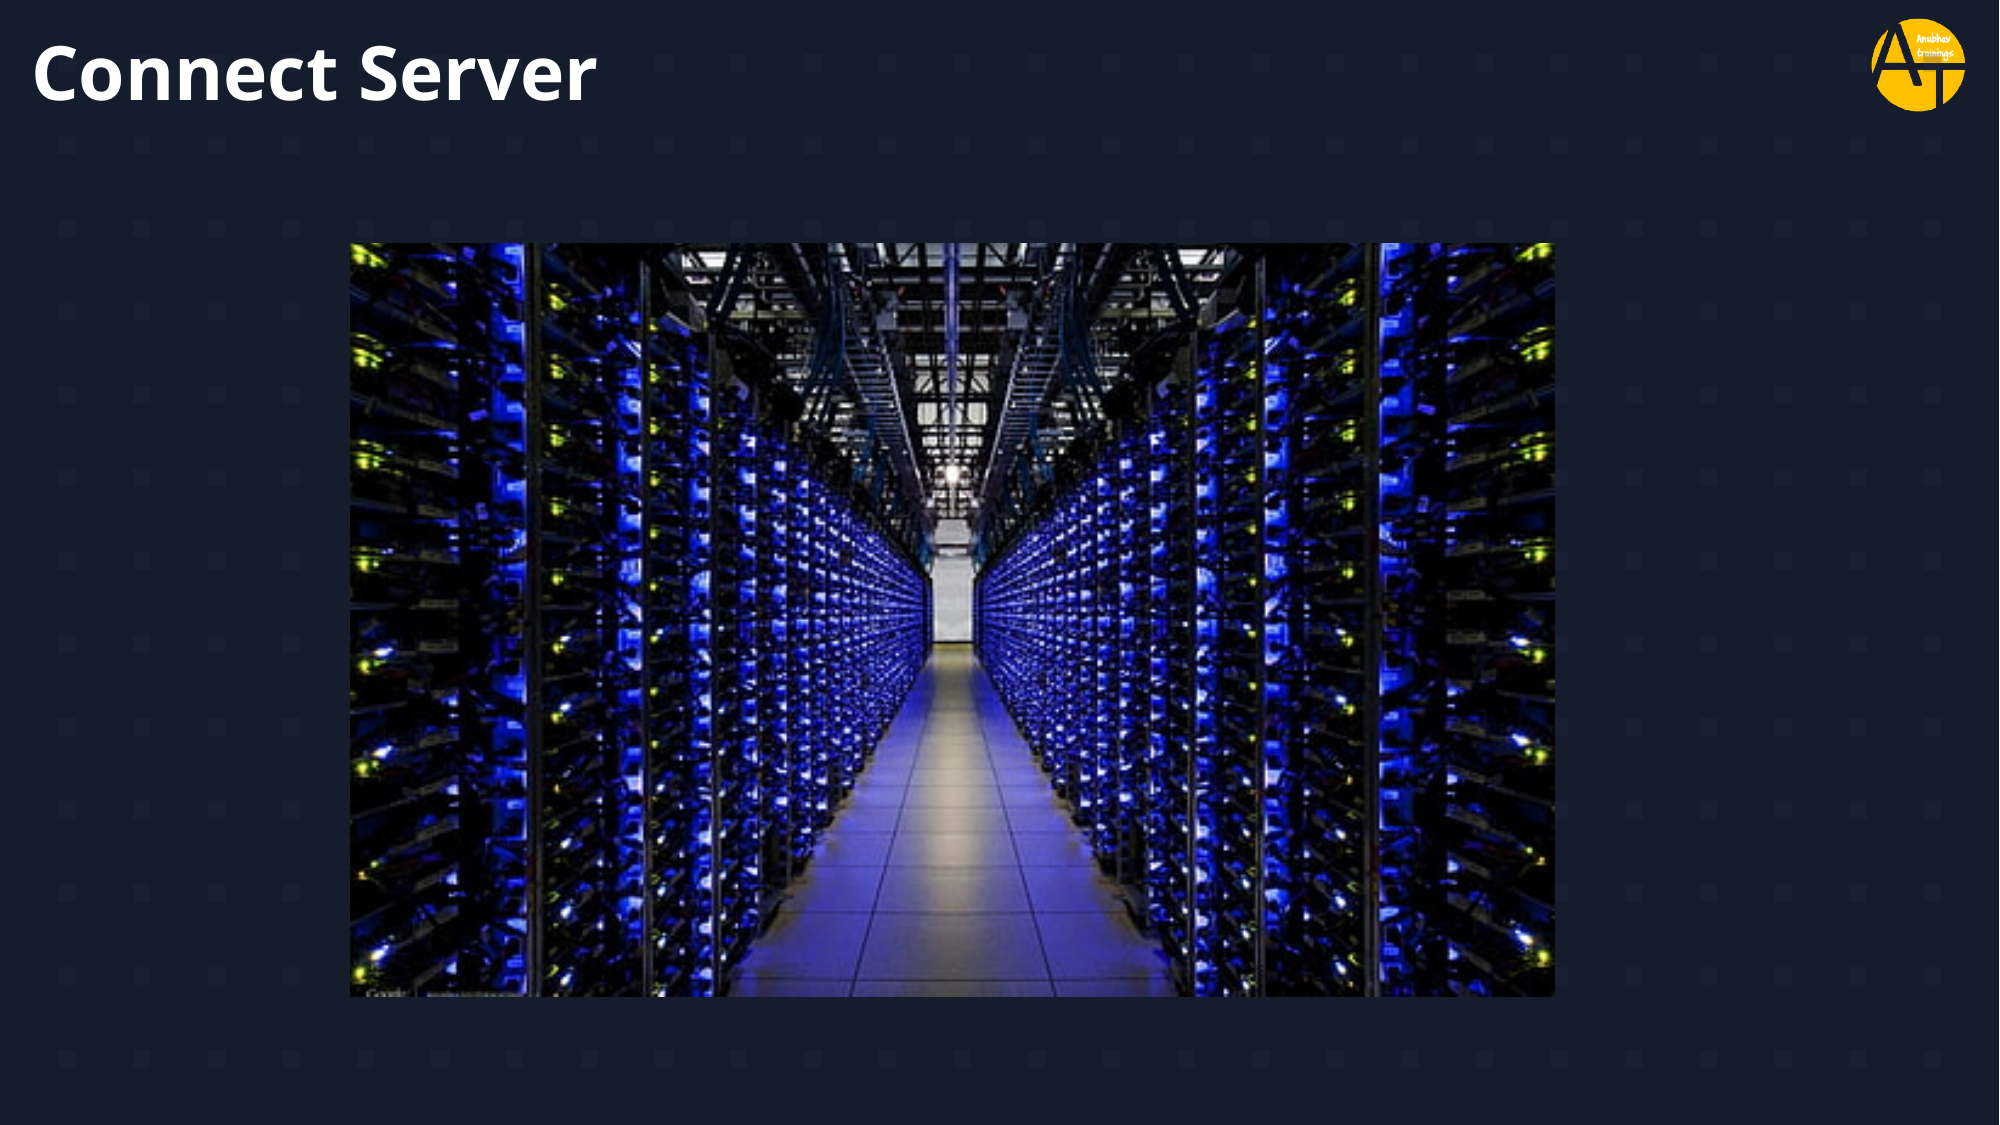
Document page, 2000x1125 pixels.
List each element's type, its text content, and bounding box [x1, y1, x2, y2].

picture [1862, 12, 1970, 119]
title Connect Server [31, 12, 1831, 129]
picture [349, 243, 1556, 997]
